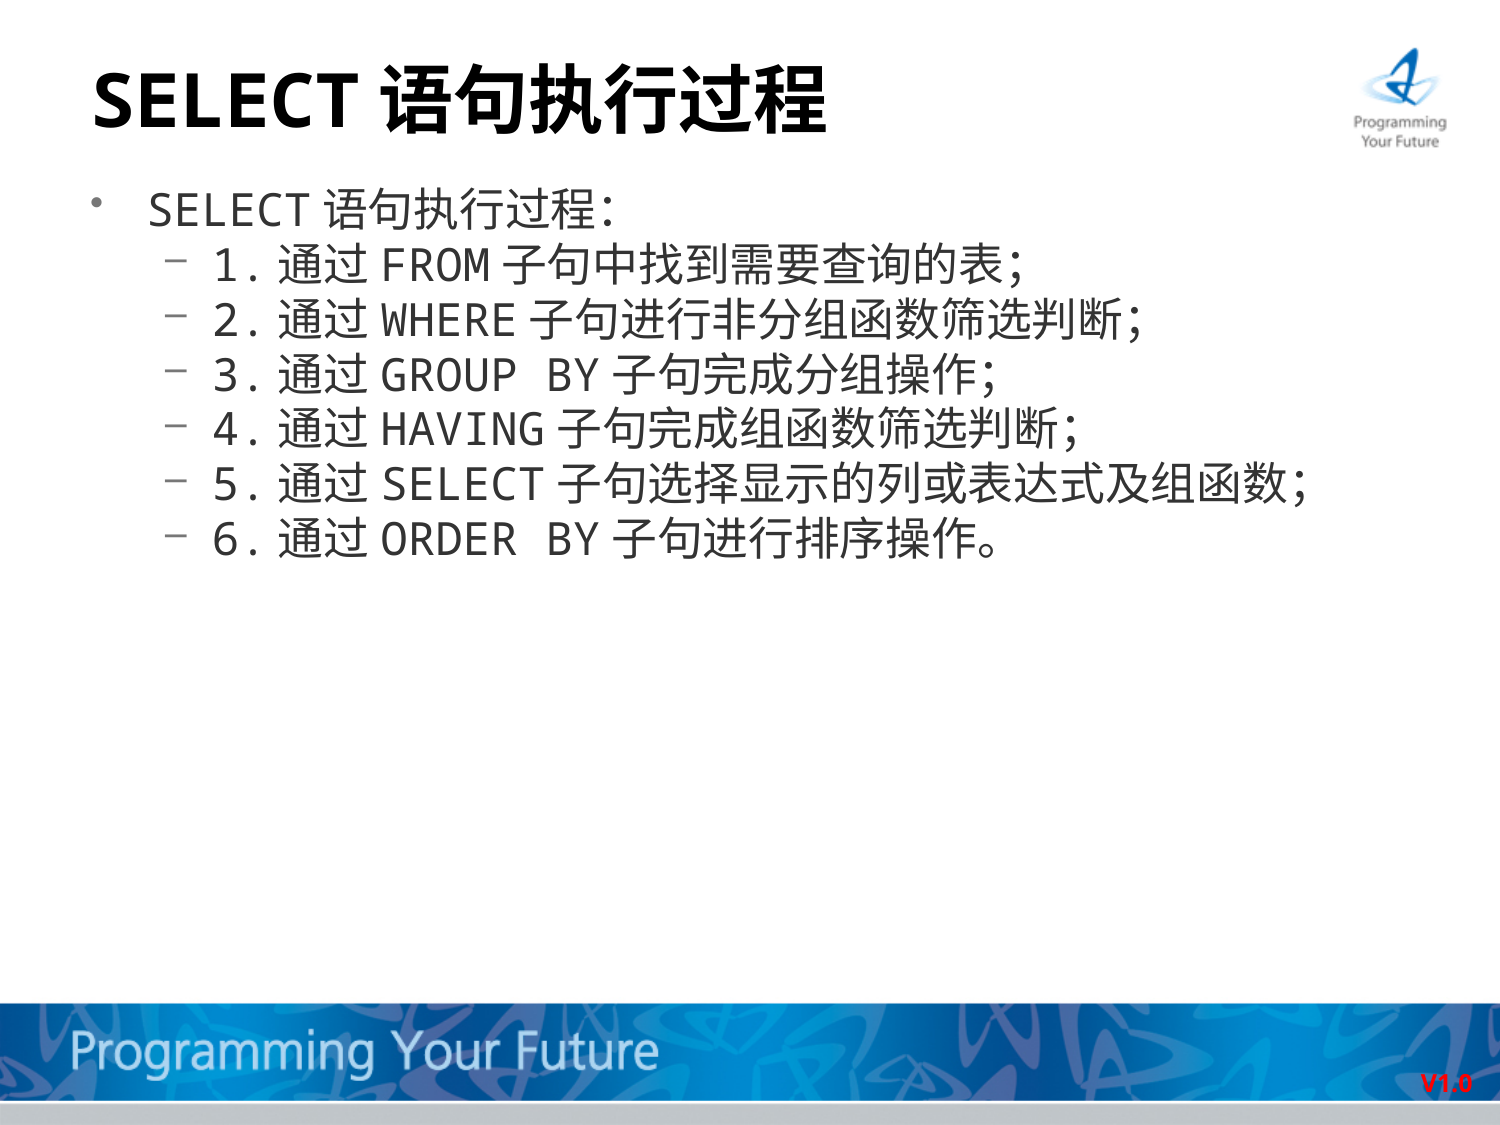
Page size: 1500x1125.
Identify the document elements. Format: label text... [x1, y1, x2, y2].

list SELECT语句执行过程： 1.通过FROM子句中找到需要查询的表； 2.通过WHERE子句进行非分组函数筛选判断； 3.通过GROUP BY子句完成分组操作； 4.通过HAVING子句完成组函数筛选判断； 5.通过SELECT子句选择显示的列或表达式及组函数； 6.通过ORDER BY子句进行排序操作。 [74, 172, 1412, 988]
title SELECT语句执行过程 [74, 44, 1271, 162]
picture [1340, 42, 1461, 157]
picture [0, 997, 1500, 1125]
